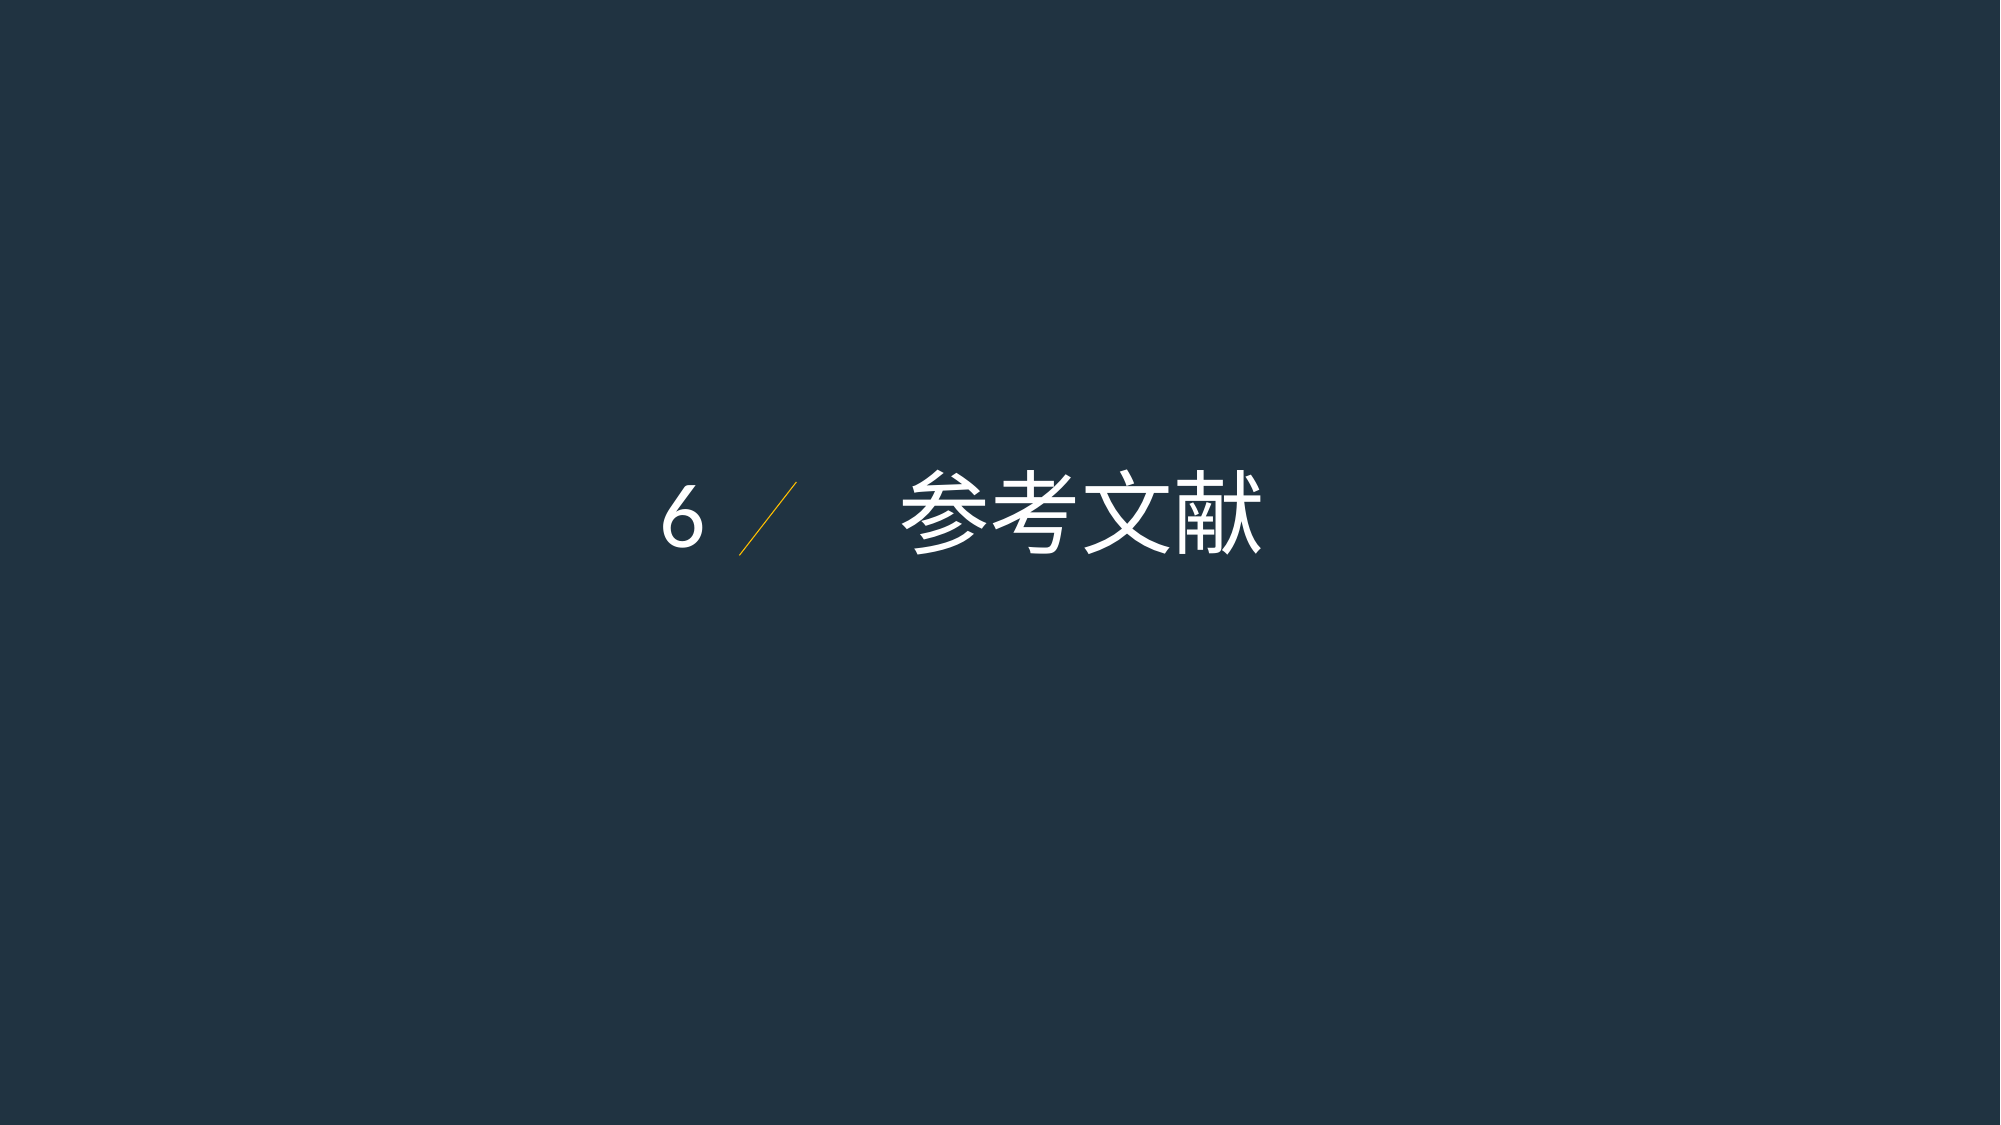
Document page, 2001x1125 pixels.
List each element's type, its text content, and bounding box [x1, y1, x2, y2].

text_box 6 [644, 448, 699, 574]
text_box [739, 481, 797, 556]
text_box 参考文献 [739, 448, 1438, 574]
